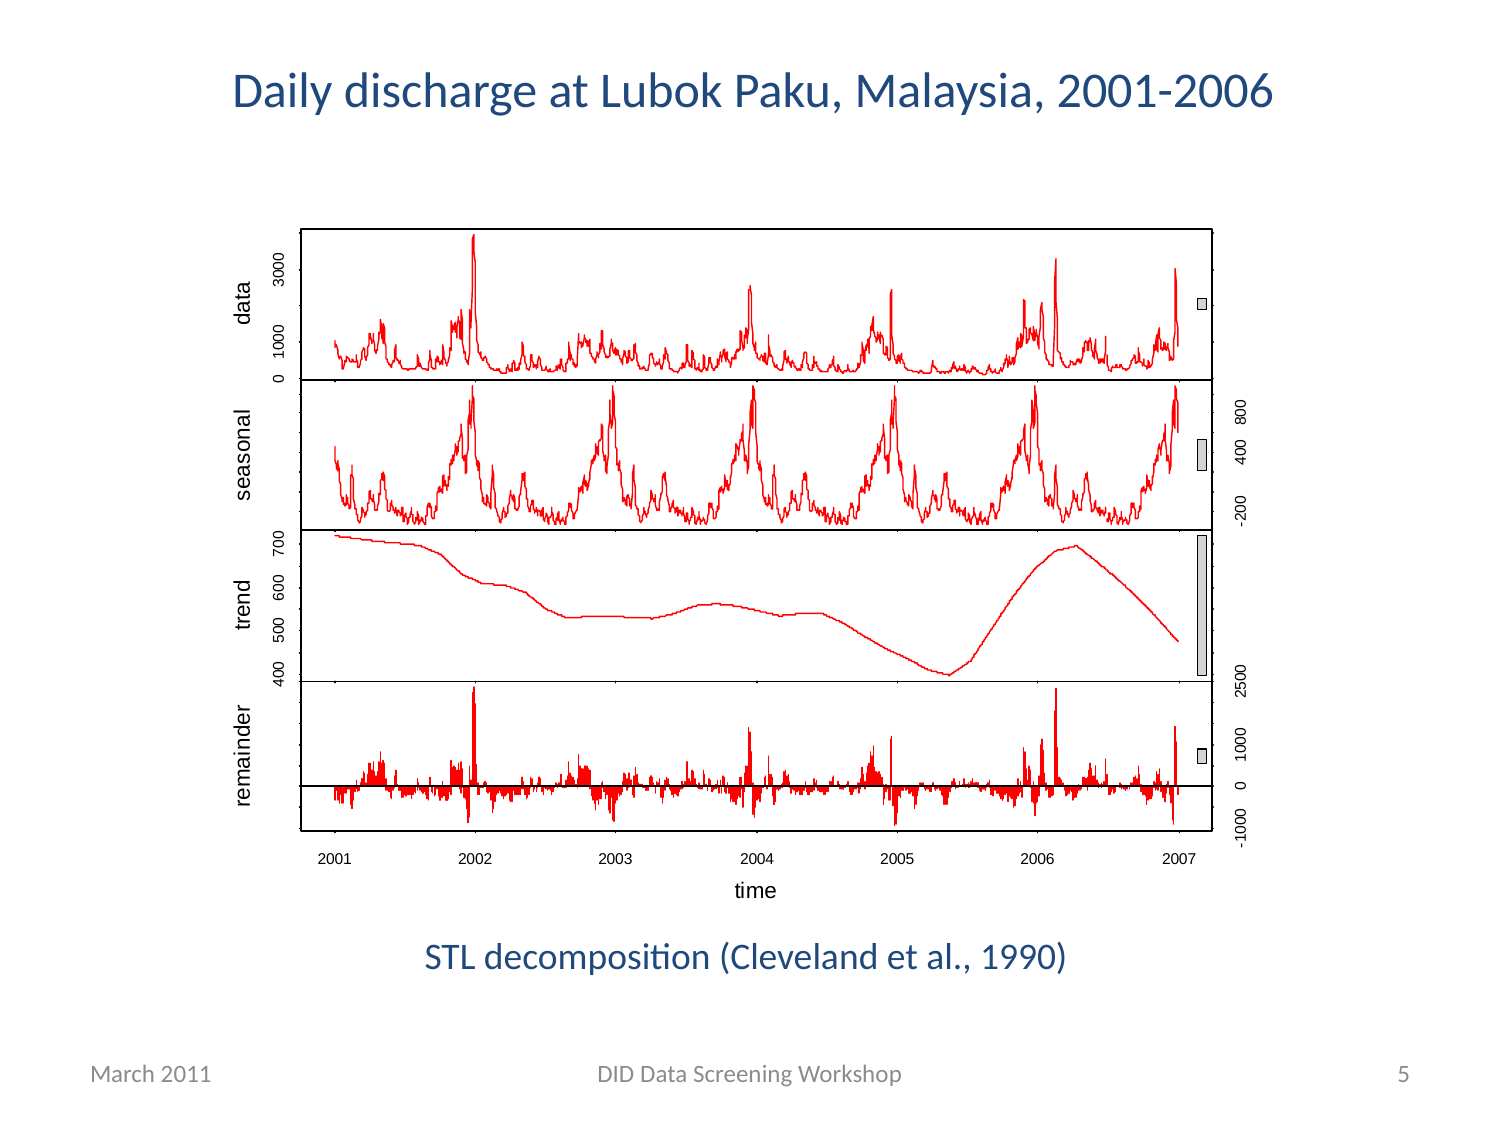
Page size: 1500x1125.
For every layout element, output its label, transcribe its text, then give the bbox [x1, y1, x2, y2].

text_box STL decomposition (Cleveland et al., 1990) [409, 941, 1084, 985]
footer DID Data Screening Workshop [512, 1042, 988, 1103]
text_box Daily discharge at Lubok Paku, Malaysia, 2001-2006 [217, 49, 1290, 125]
picture [200, 162, 1313, 932]
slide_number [75, 1042, 425, 1103]
slide_number 5 [1074, 1042, 1425, 1103]
